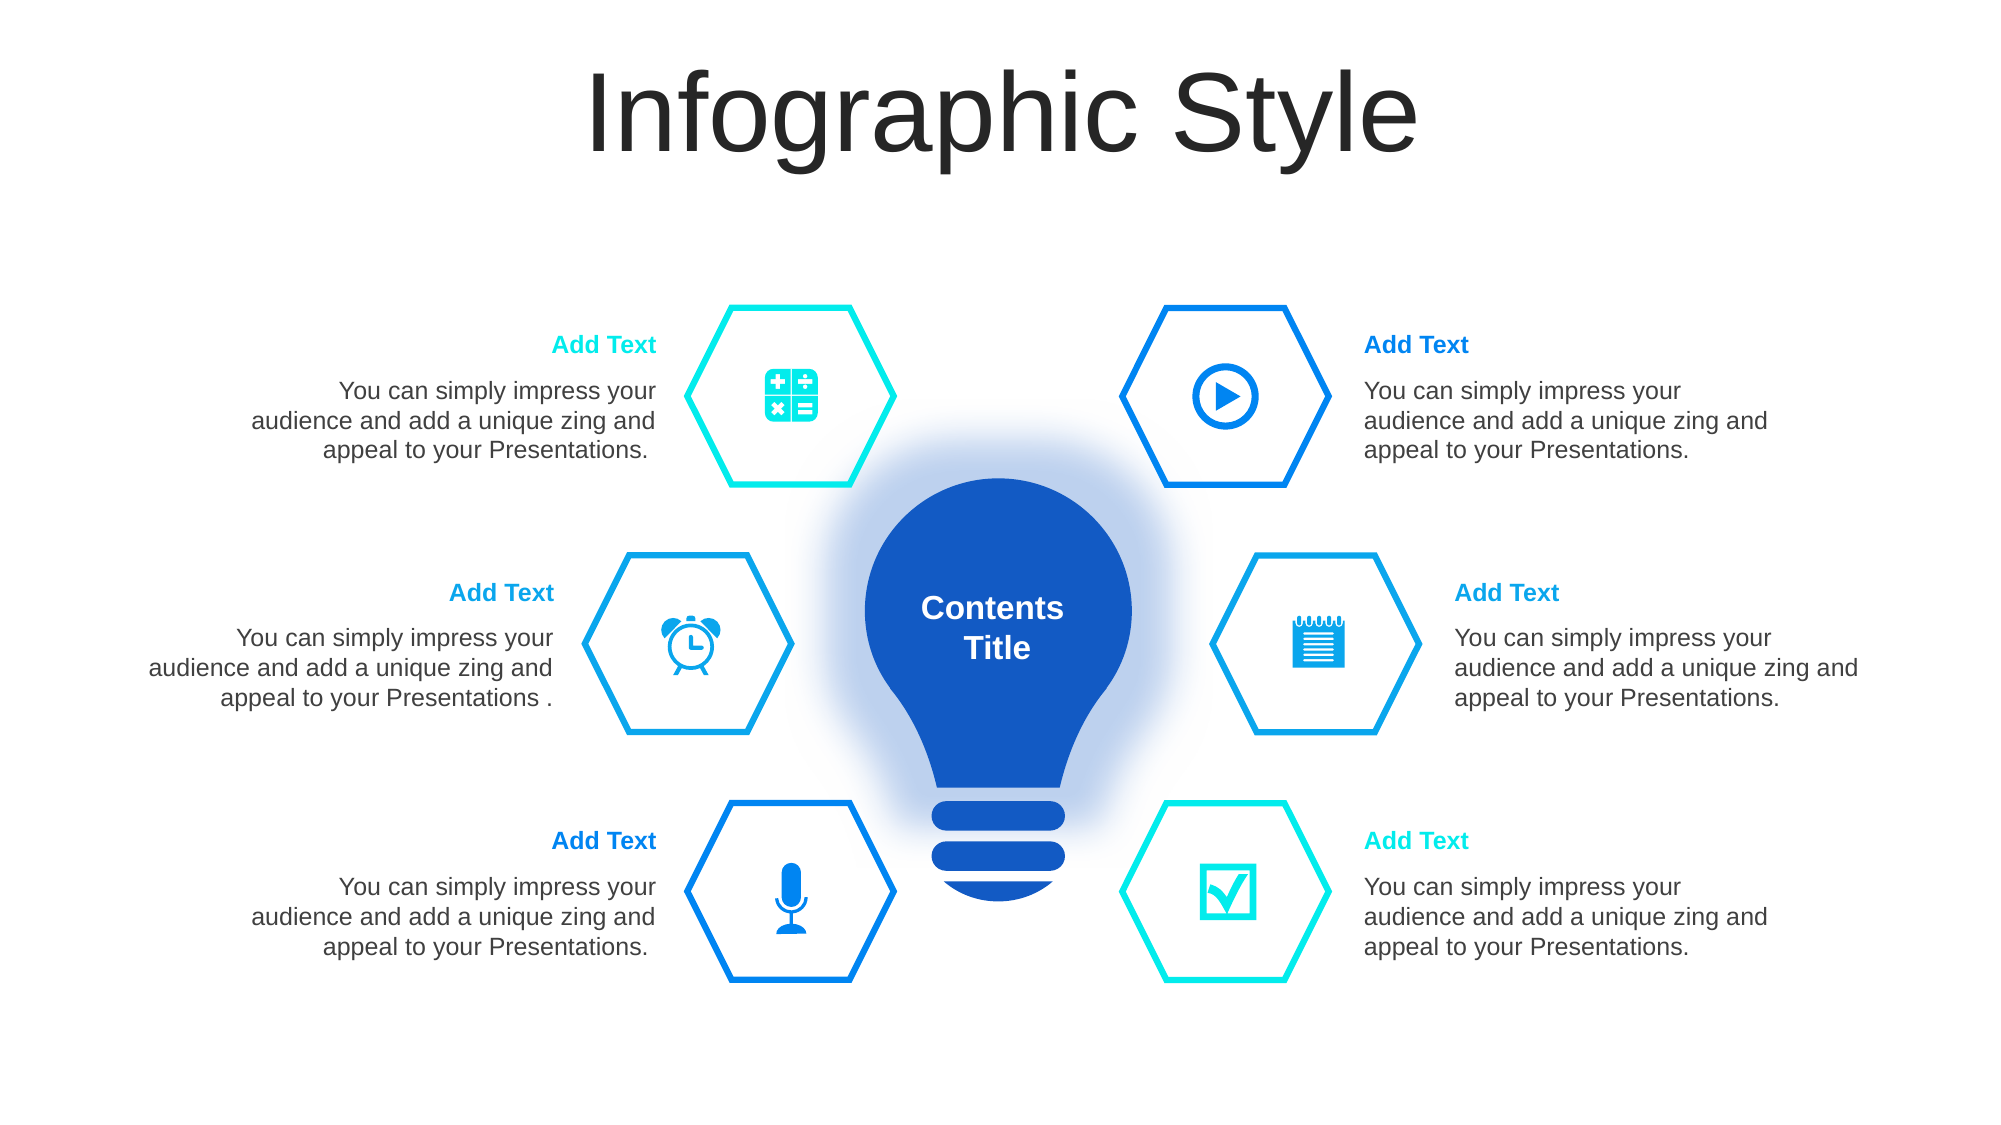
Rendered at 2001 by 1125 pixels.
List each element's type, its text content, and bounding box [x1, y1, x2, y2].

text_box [1439, 568, 1888, 721]
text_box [120, 568, 569, 721]
text_box [1126, 802, 1330, 981]
text_box [1191, 362, 1260, 431]
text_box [1349, 817, 1798, 969]
text_box [1199, 863, 1257, 921]
text_box [686, 801, 890, 981]
text_box [773, 861, 809, 936]
text_box [686, 306, 895, 486]
text_box [1121, 306, 1330, 486]
text_box [660, 614, 722, 677]
text_box [1291, 614, 1346, 669]
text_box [1349, 321, 1798, 473]
text_box [583, 554, 793, 734]
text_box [223, 817, 672, 969]
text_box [223, 321, 672, 473]
list Infographic Style [53, 55, 1952, 175]
text_box [1211, 554, 1421, 734]
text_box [864, 478, 1132, 902]
text_box [763, 367, 819, 423]
